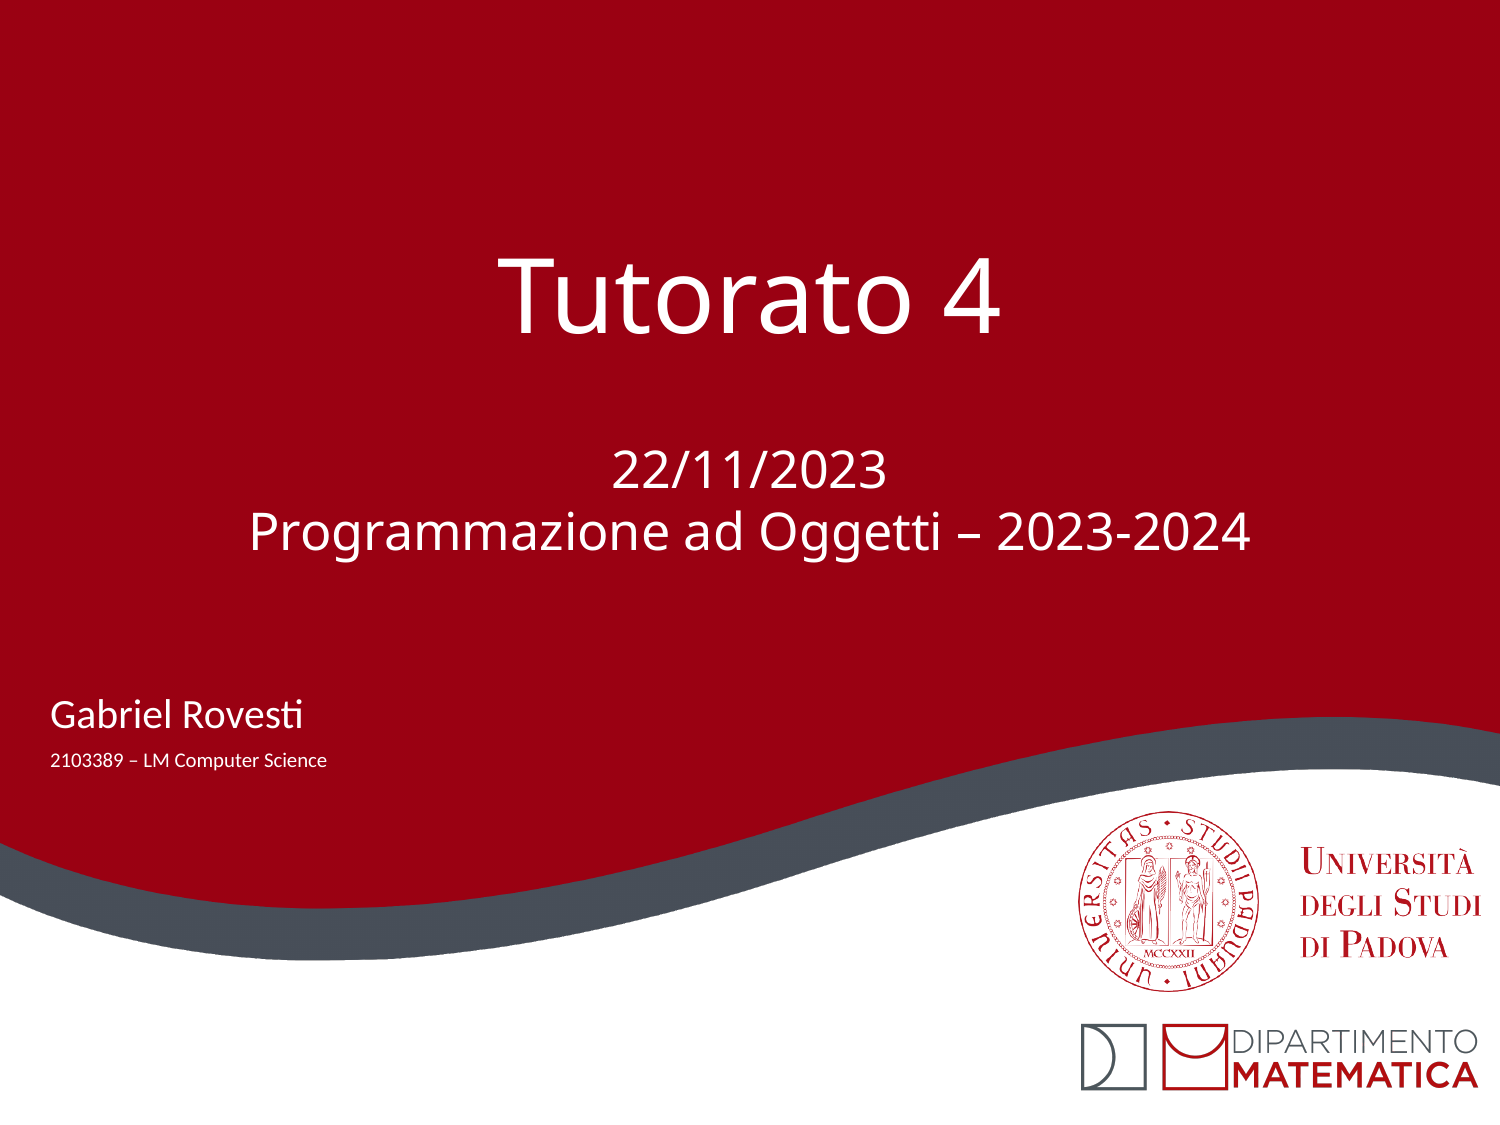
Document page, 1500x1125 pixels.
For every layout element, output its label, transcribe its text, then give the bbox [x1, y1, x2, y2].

picture [0, 0, 1500, 992]
title Tutorato 4 [112, 119, 1388, 482]
picture [1078, 1021, 1481, 1092]
list 2103389 – LM Computer Science [35, 741, 453, 783]
subtitle 22/11/2023 Programmazione ad Oggetti – 2023-2024 [187, 428, 1313, 612]
list Gabriel Rovesti [35, 685, 453, 738]
